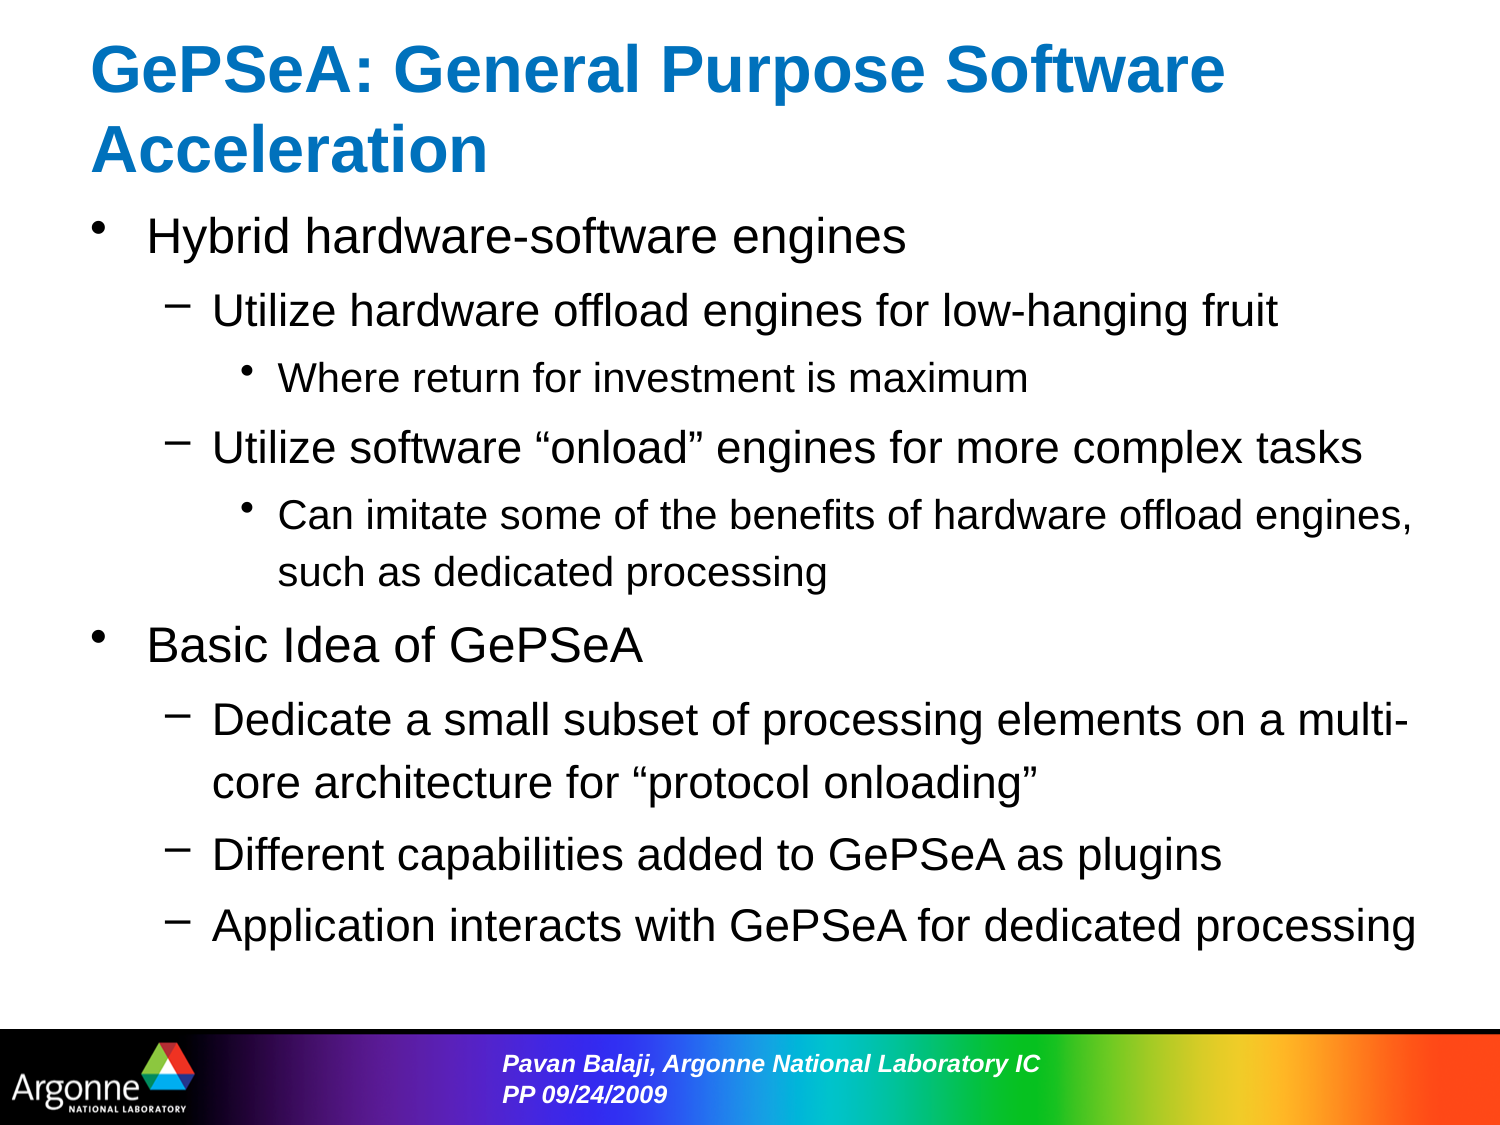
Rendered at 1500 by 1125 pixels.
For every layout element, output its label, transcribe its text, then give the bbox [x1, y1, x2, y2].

picture [0, 1029, 1500, 1125]
footer Pavan Balaji, Argonne National Laboratory ICPP 09/24/2009 [487, 1034, 1063, 1113]
list Hybrid hardware-software engines Utilize hardware offload engines for low-hanging fruit Where return for investment is maximum Utilize software “onload” engines for more complex tasks Can imitate some of the benefits of hardware offload engines, such as dedicated processing Basic Idea of GePSeA Dedicate a small subset of processing elements on a multi-core architecture for “protocol onloading” Different capabilities added to GePSeA as plugins Application interacts with GePSeA for dedicated processing [74, 187, 1463, 1006]
title GePSeA: General Purpose Software Acceleration [74, 24, 1476, 188]
